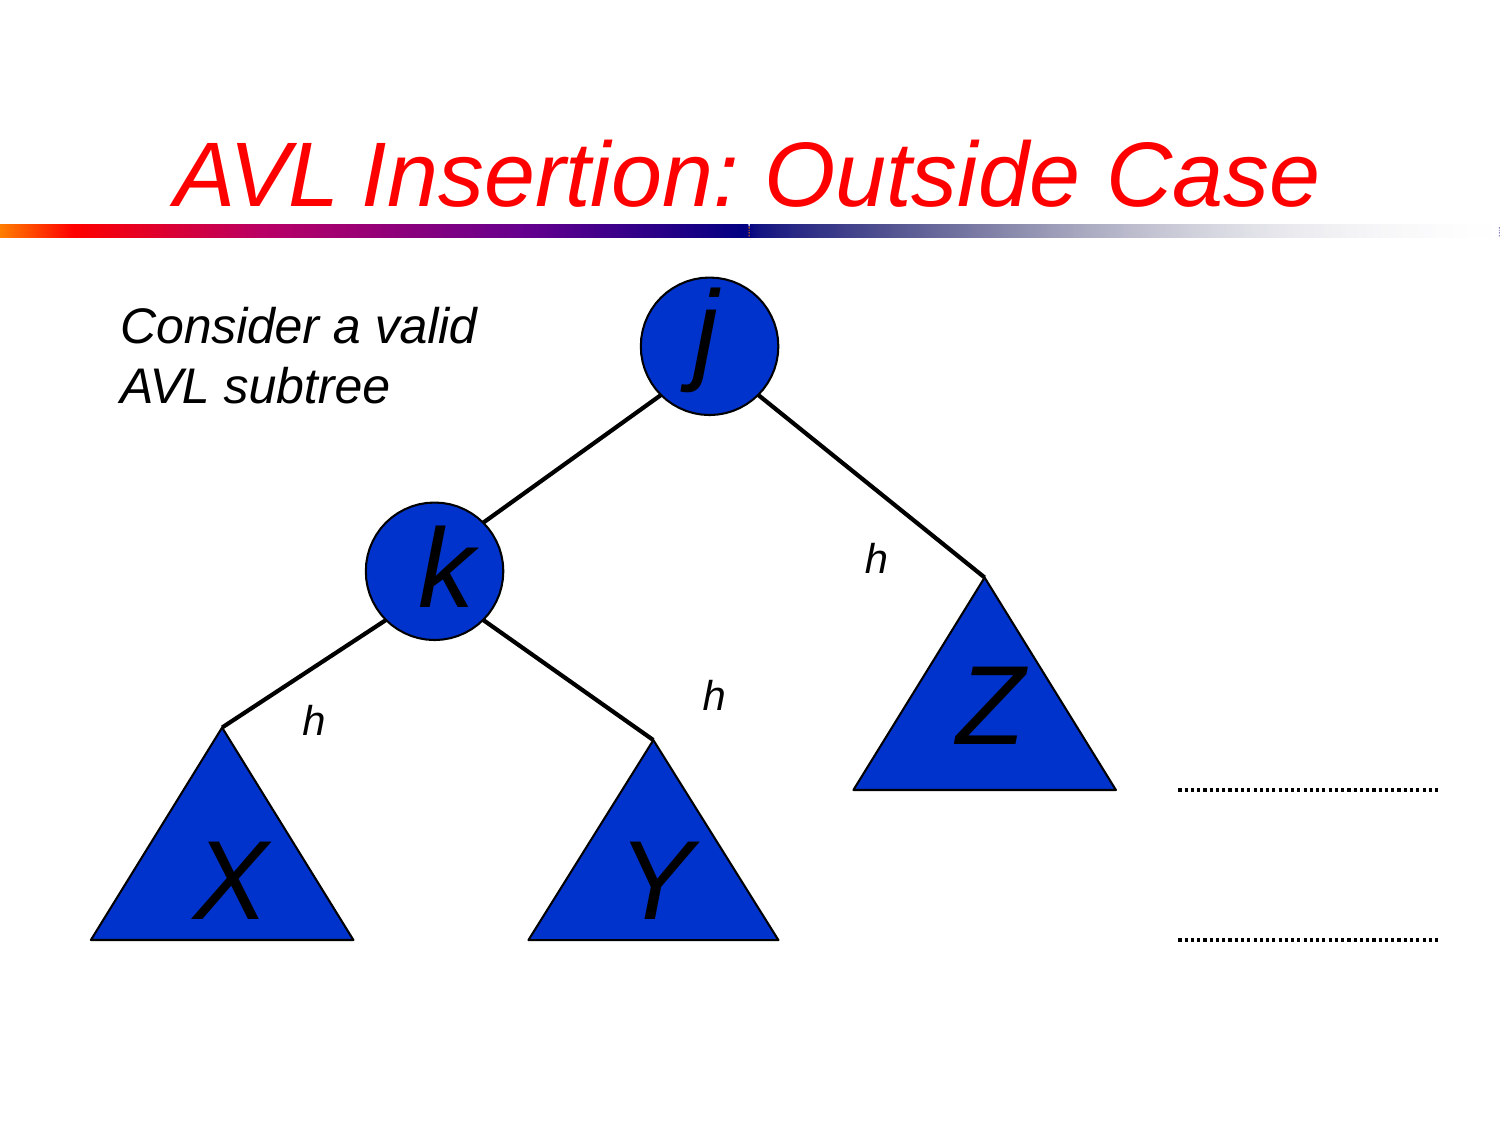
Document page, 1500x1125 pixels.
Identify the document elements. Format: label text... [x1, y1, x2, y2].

text_box Consider a valid AVL subtree [118, 291, 481, 414]
text_box k [416, 492, 477, 630]
text_box Y [616, 805, 696, 943]
text_box [696, 808, 779, 941]
text_box [853, 578, 1116, 790]
text_box X [191, 805, 271, 943]
text_box [90, 727, 270, 940]
text_box [528, 740, 694, 941]
text_box Z [953, 630, 1027, 768]
text_box h [300, 691, 328, 744]
text_box [640, 280, 691, 413]
text_box [271, 806, 354, 940]
title j [691, 255, 721, 445]
text_box [721, 278, 779, 414]
text_box h [700, 666, 728, 719]
text_box AVL Insertion: Outside Case [172, 112, 1328, 225]
text_box [365, 505, 471, 641]
text_box [477, 517, 504, 626]
picture [0, 224, 1500, 238]
text_box h [863, 529, 891, 582]
